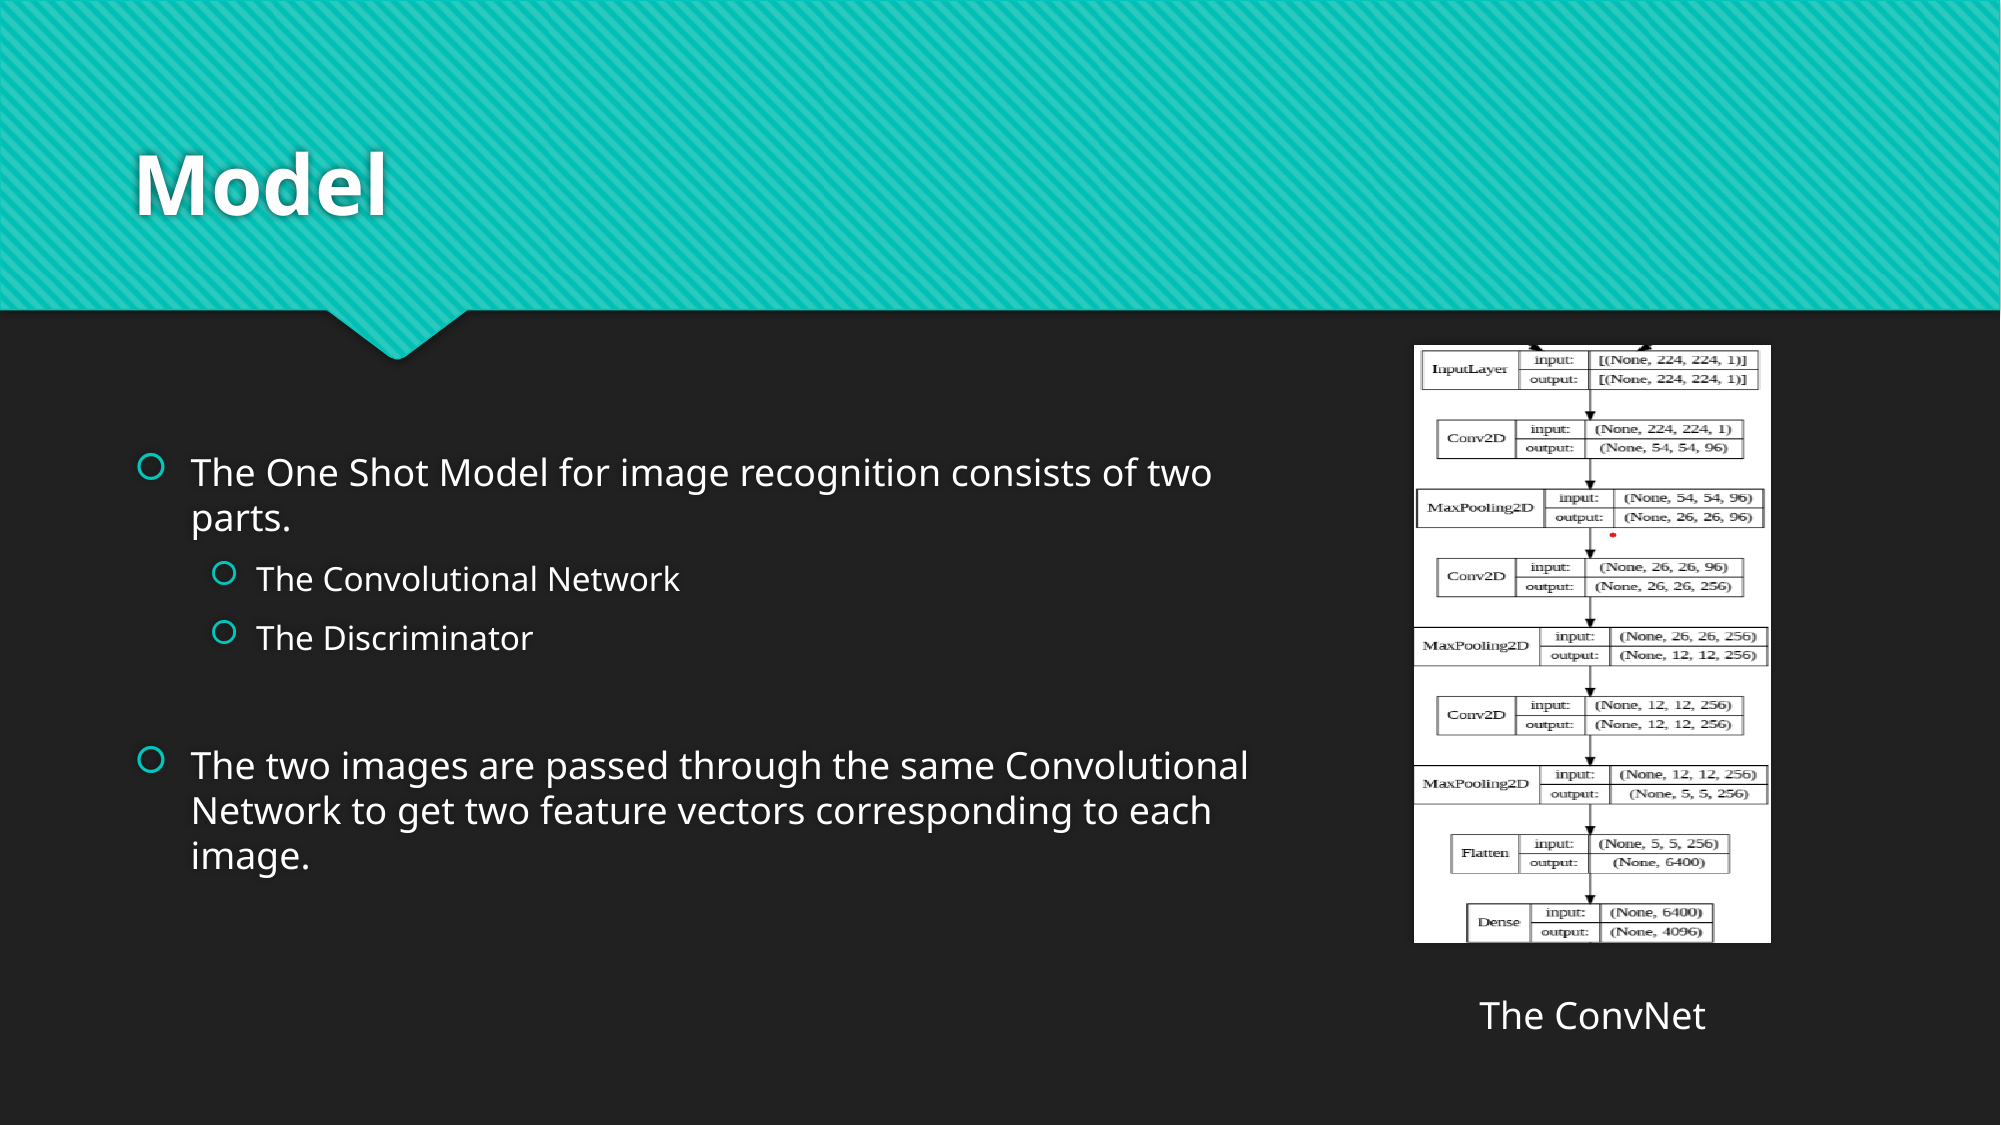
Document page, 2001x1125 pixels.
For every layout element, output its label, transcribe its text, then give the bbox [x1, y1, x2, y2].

text_box The ConvNet [1444, 984, 1741, 1045]
title Model [132, 73, 1868, 233]
text_box [1414, 961, 1829, 1046]
list The One Shot Model for image recognition consists of two parts. The Convolutional Network The Discriminator The two images are passed through the same Convolutional Network to get two feature vectors corresponding to each image. [134, 364, 1271, 962]
picture [1, 1, 1999, 357]
picture [1414, 345, 1772, 943]
